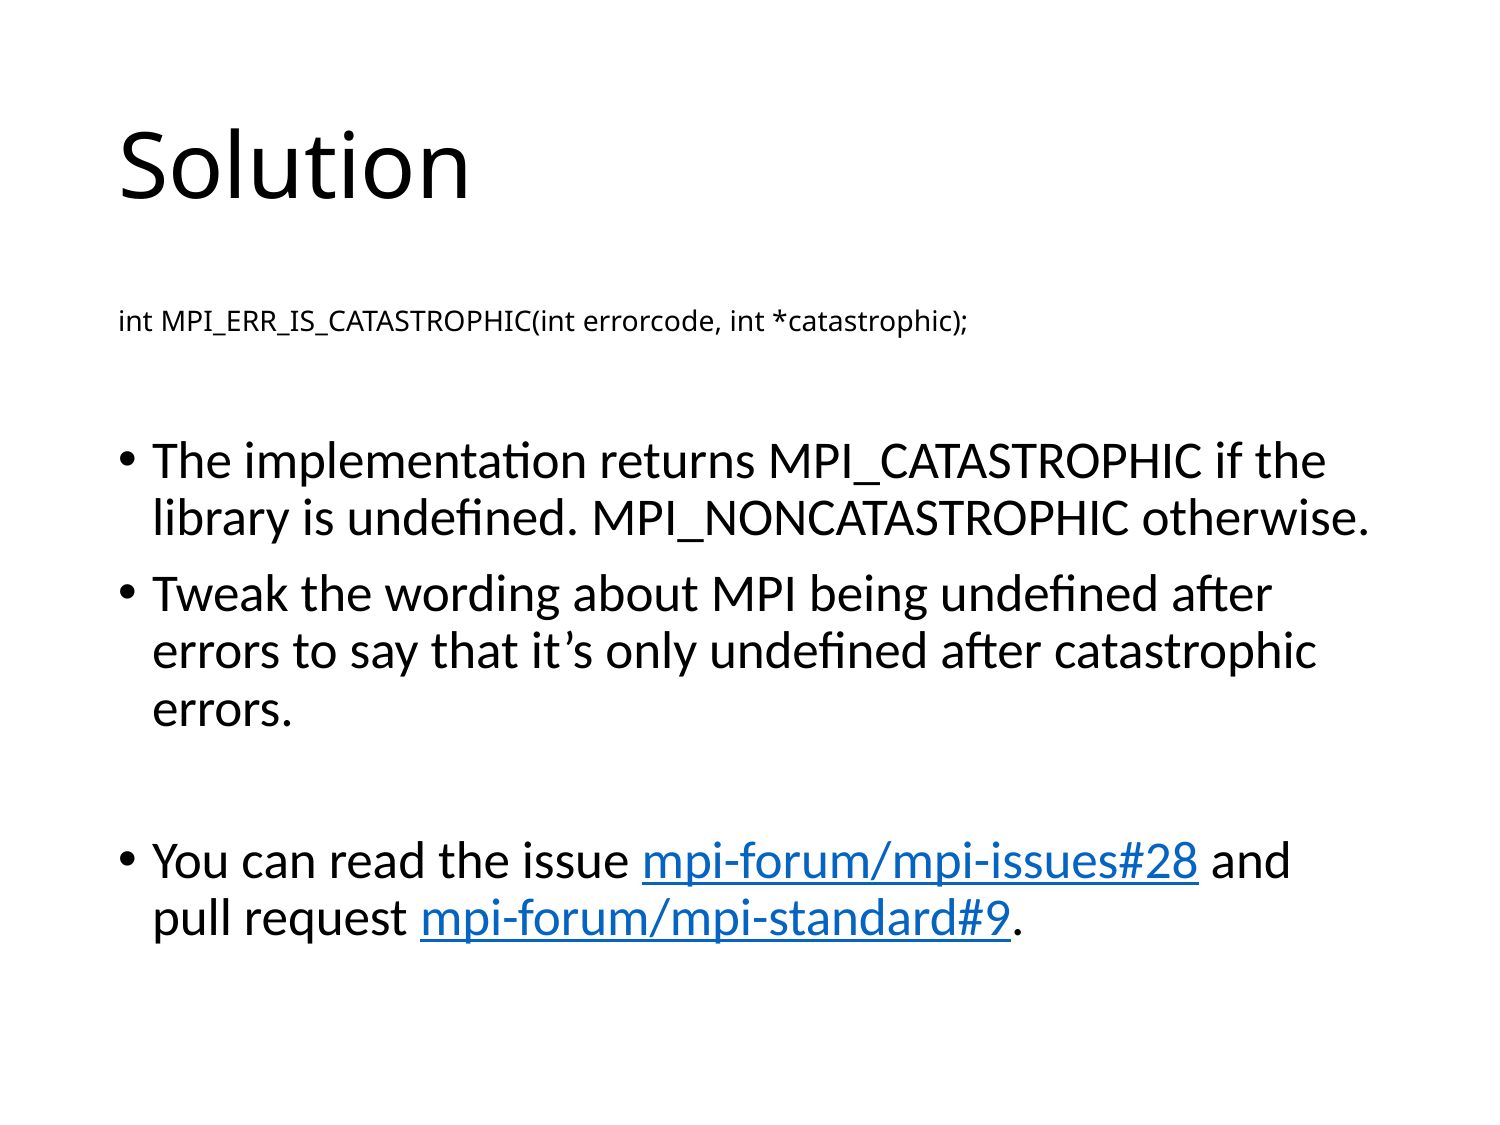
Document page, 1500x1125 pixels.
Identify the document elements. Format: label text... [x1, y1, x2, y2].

list int MPI_ERR_IS_CATASTROPHIC(int errorcode, int *catastrophic); The implementation returns MPI_CATASTROPHIC if the library is undefined. MPI_NONCATASTROPHIC otherwise. Tweak the wording about MPI being undefined after errors to say that it’s only undefined after catastrophic errors. You can read the issue mpi-forum/mpi-issues#28 and pull request mpi-forum/mpi-standard#9. [103, 299, 1397, 1014]
title Solution [103, 59, 1397, 278]
